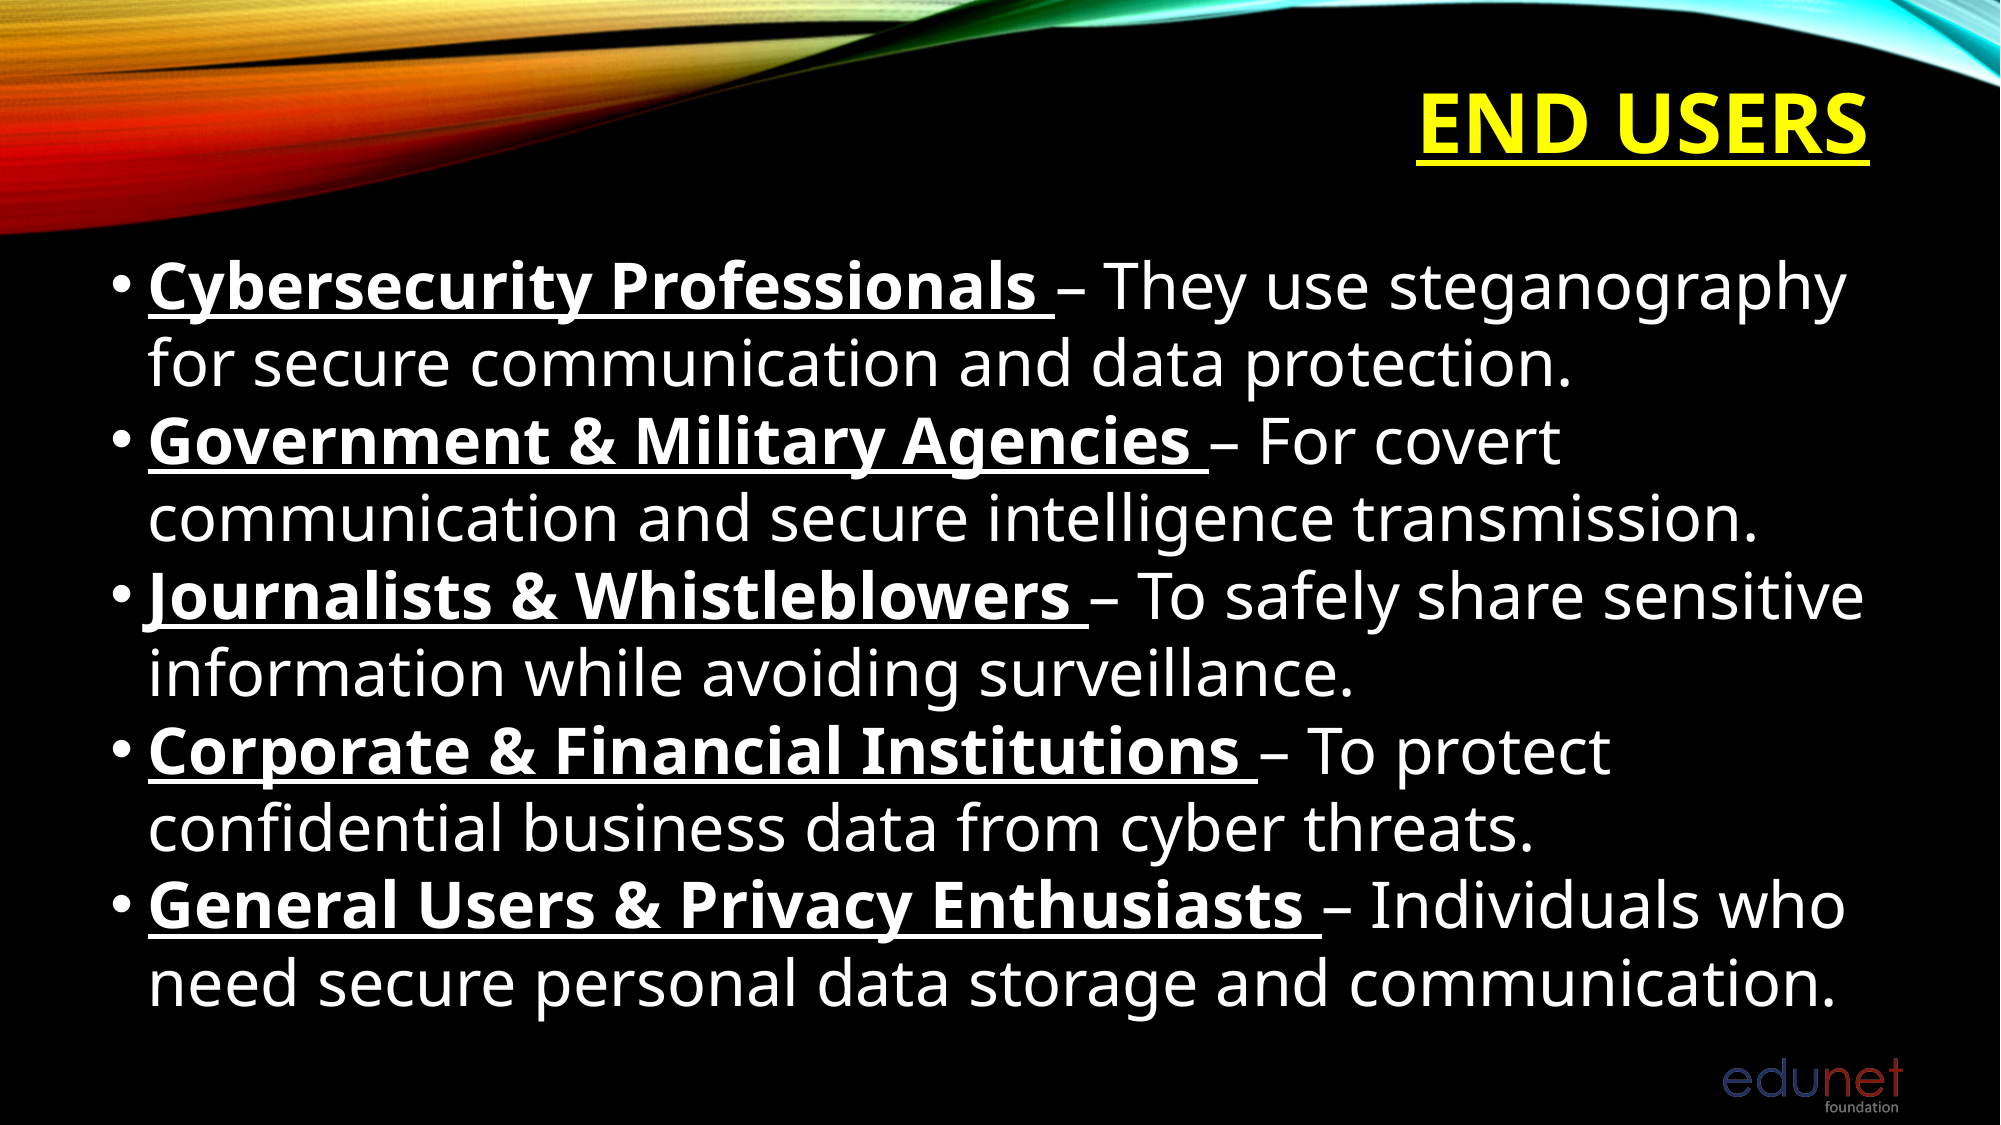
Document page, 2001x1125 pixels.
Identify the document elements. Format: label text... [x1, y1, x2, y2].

picture [0, 0, 2000, 237]
title End users [472, 21, 1885, 234]
picture [1719, 1056, 1905, 1116]
list Cybersecurity Professionals – They use steganography for secure communication and data protection. Government & Military Agencies – For covert communication and secure intelligence transmission. Journalists & Whistleblowers – To safely share sensitive information while avoiding surveillance. Corporate & Financial Institutions – To protect confidential business data from cyber threats. General Users & Privacy Enthusiasts – Individuals who need secure personal data storage and communication. [95, 237, 1905, 1027]
